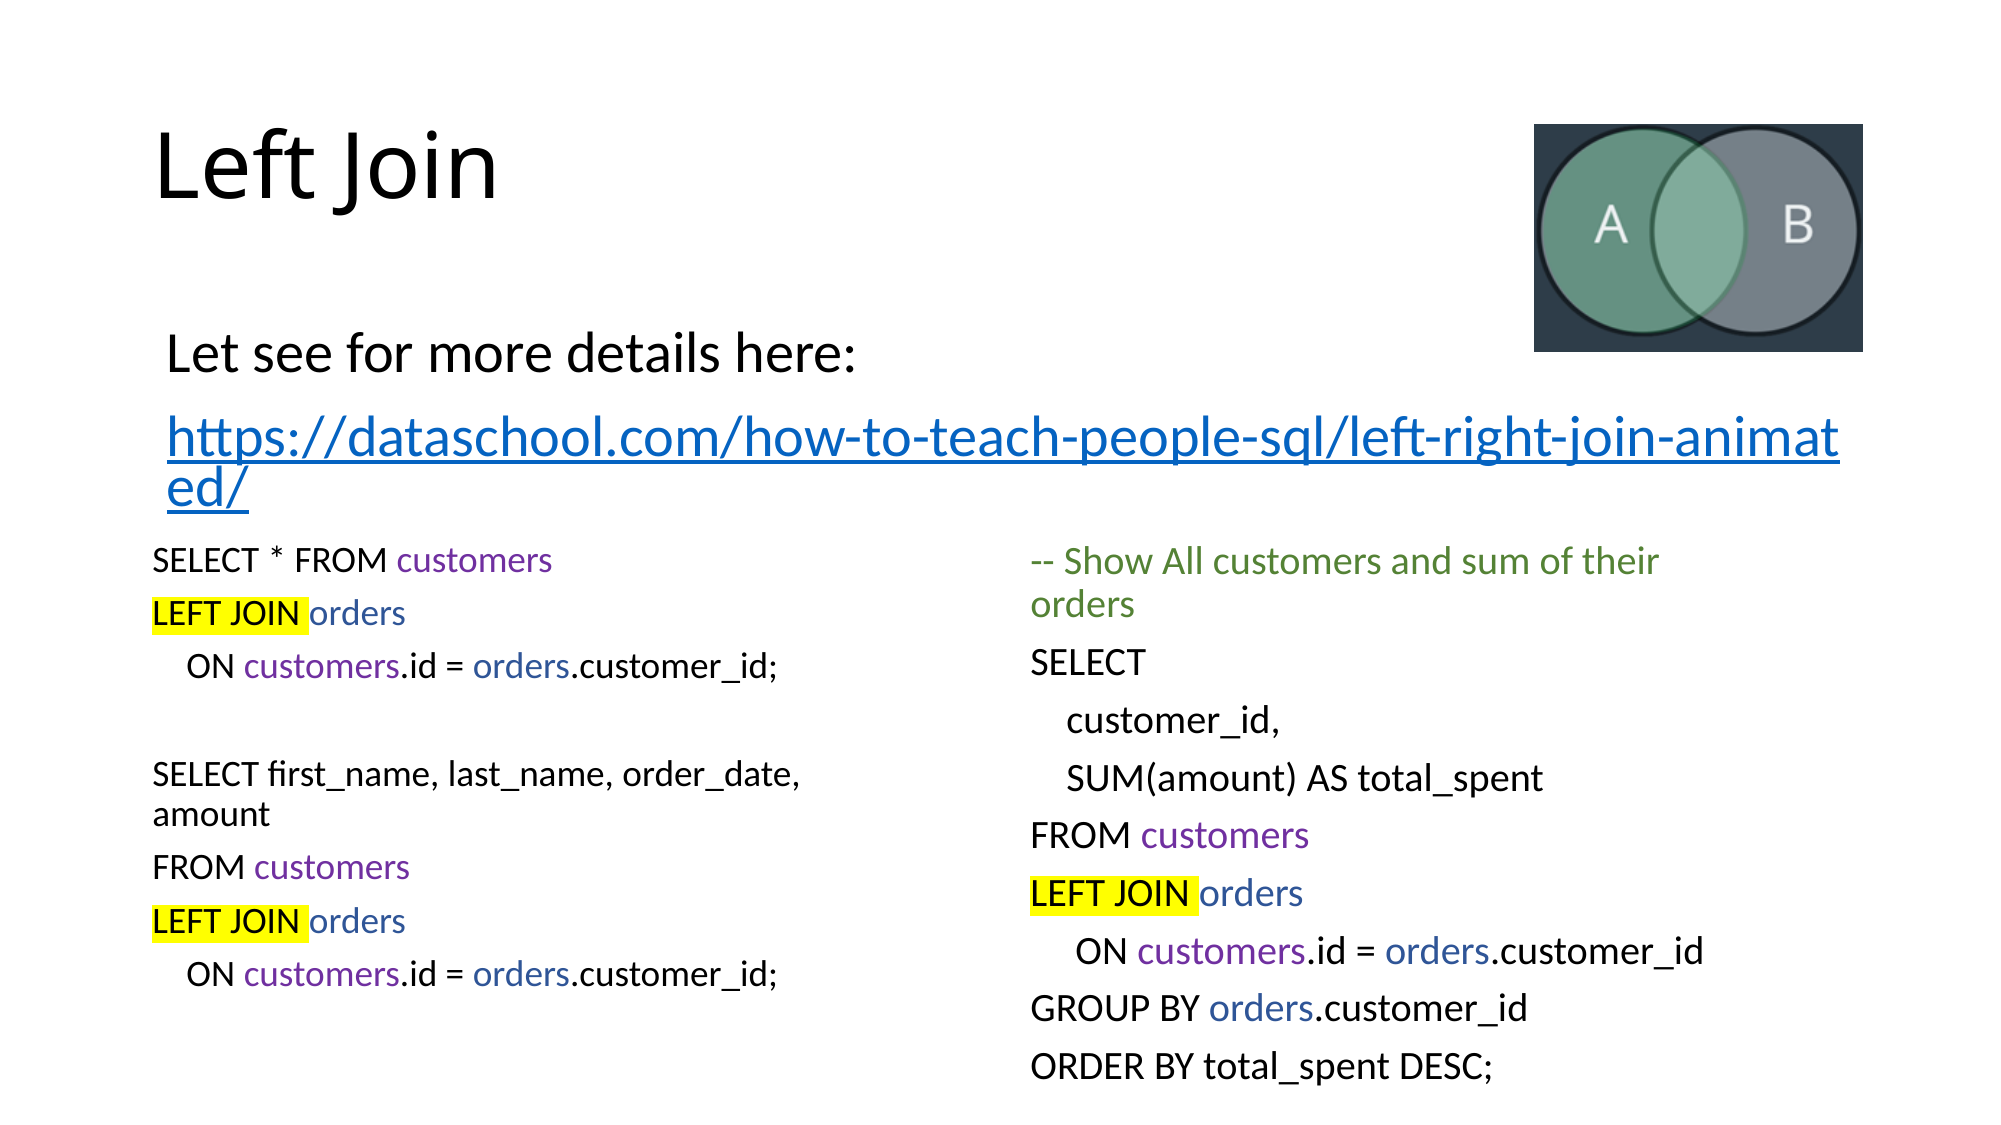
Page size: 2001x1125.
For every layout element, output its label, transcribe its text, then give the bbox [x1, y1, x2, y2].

text_box Let see for more details here: https://dataschool.com/how-to-teach-people-sql/left-right-join-animated/ [151, 314, 1863, 533]
list SELECT * FROM customers LEFT JOIN orders ON customers.id = orders.customer_id; SELECT first_name, last_name, order_date, amount FROM customers LEFT JOIN orders ON customers.id = orders.customer_id; [137, 532, 823, 1014]
title Left Join [137, 59, 1863, 278]
picture [1534, 124, 1863, 352]
text_box -- Show All customers and sum of their orders SELECT customer_id, SUM(amount) AS total_spent FROM customers LEFT JOIN orders ON customers.id = orders.customer_id GROUP BY orders.customer_id ORDER BY total_spent DESC; [1015, 533, 1752, 1100]
